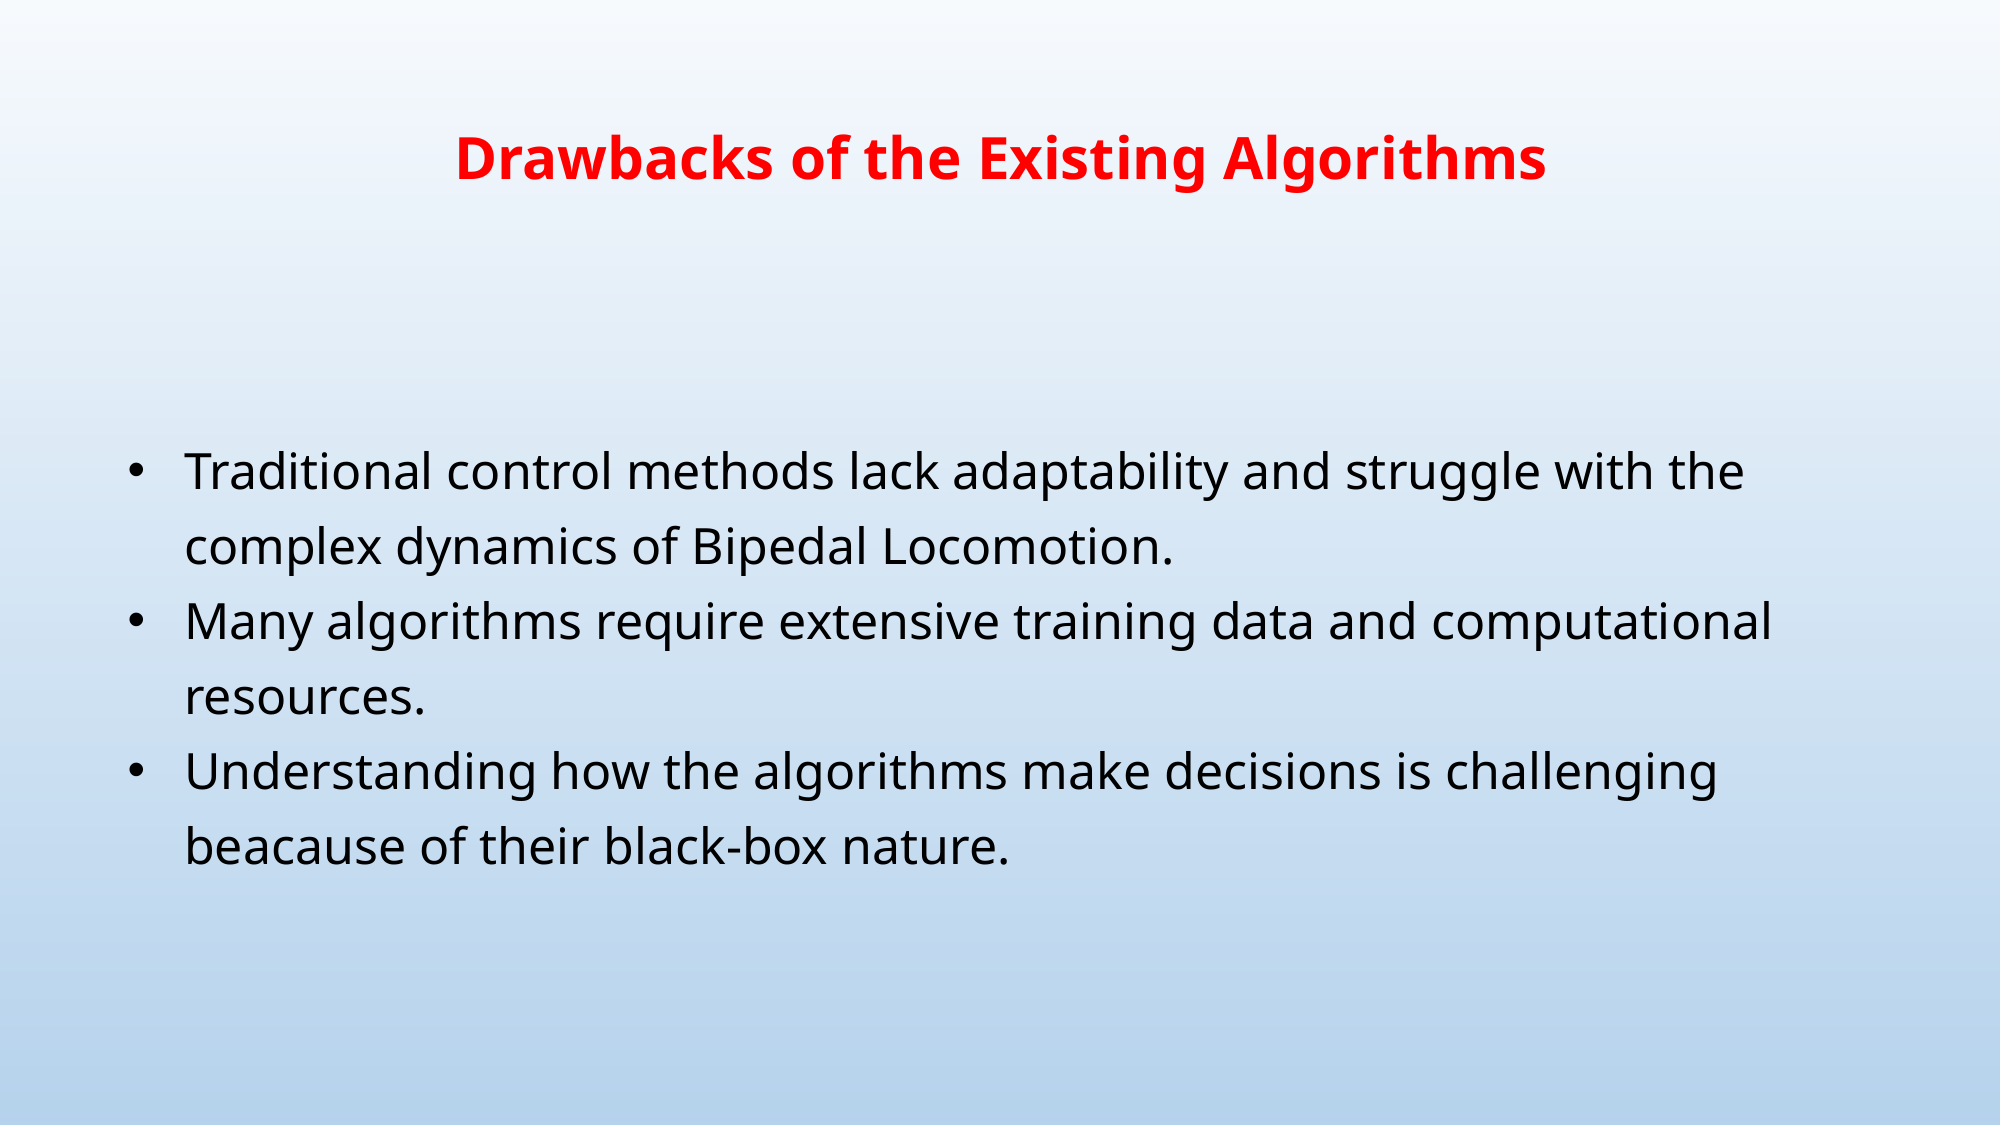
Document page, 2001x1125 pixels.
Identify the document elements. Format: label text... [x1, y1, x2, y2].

text_box Drawbacks of the Existing Algorithms [113, 114, 1890, 235]
text_box Traditional control methods lack adaptability and struggle with the complex dynamics of Bipedal Locomotion. Many algorithms require extensive training data and computational resources. Understanding how the algorithms make decisions is challenging beacause of their black-box nature. [113, 416, 1890, 939]
